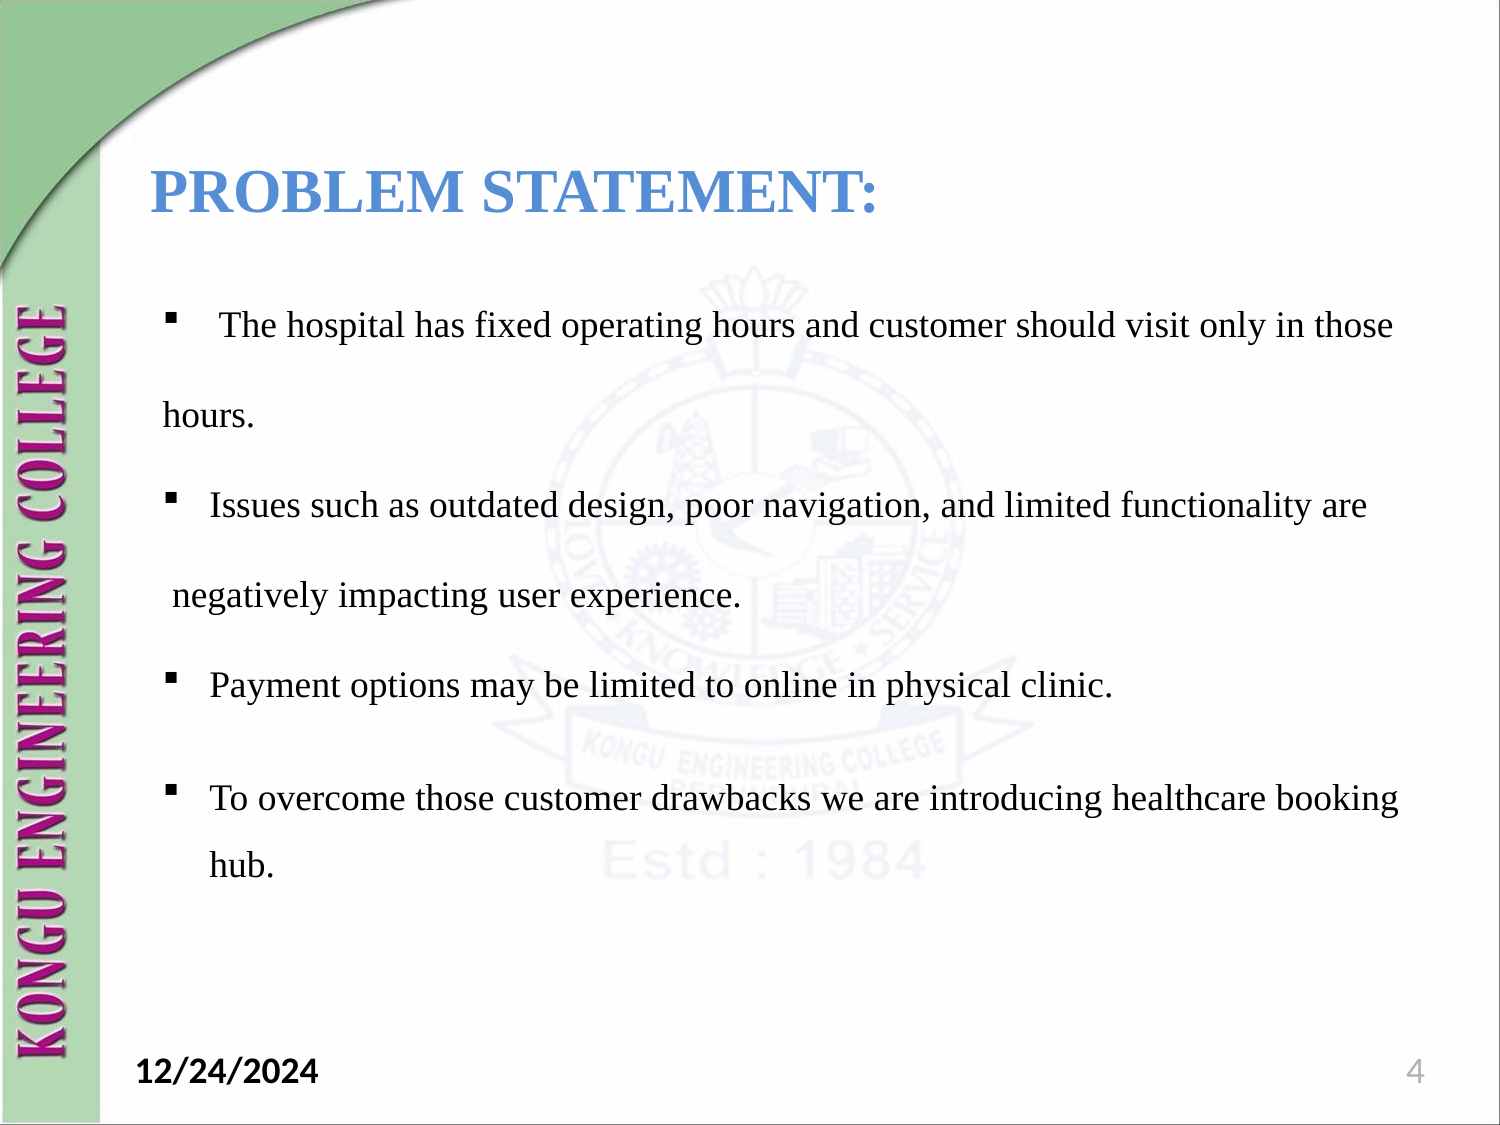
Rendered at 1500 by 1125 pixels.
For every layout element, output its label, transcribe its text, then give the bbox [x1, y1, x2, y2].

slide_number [75, 1046, 420, 1092]
title PROBLEM STATEMENT: [150, 149, 1425, 226]
slide_number 4 [1080, 1046, 1425, 1103]
subtitle The hospital has fixed operating hours and customer should visit only in those hours. Issues such as outdated design, poor navigation, and limited functionality are negatively impacting user experience. Payment options may be limited to online in physical clinic. To overcome those customer drawbacks we are introducing healthcare booking hub. [162, 299, 1438, 891]
picture [0, 0, 1500, 1125]
